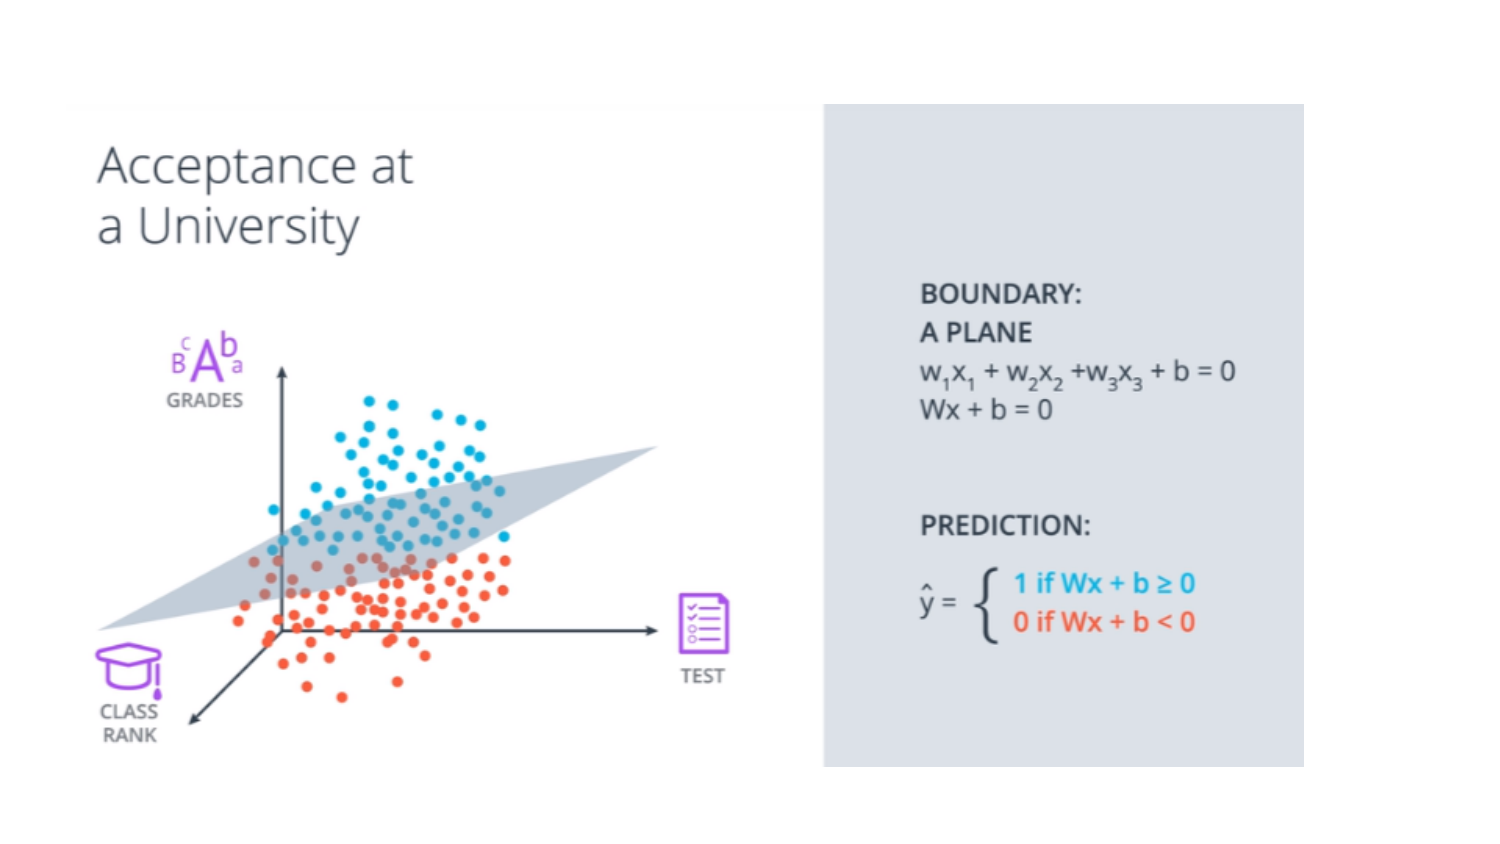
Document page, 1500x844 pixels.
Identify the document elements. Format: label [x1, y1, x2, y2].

picture [66, 104, 1305, 768]
